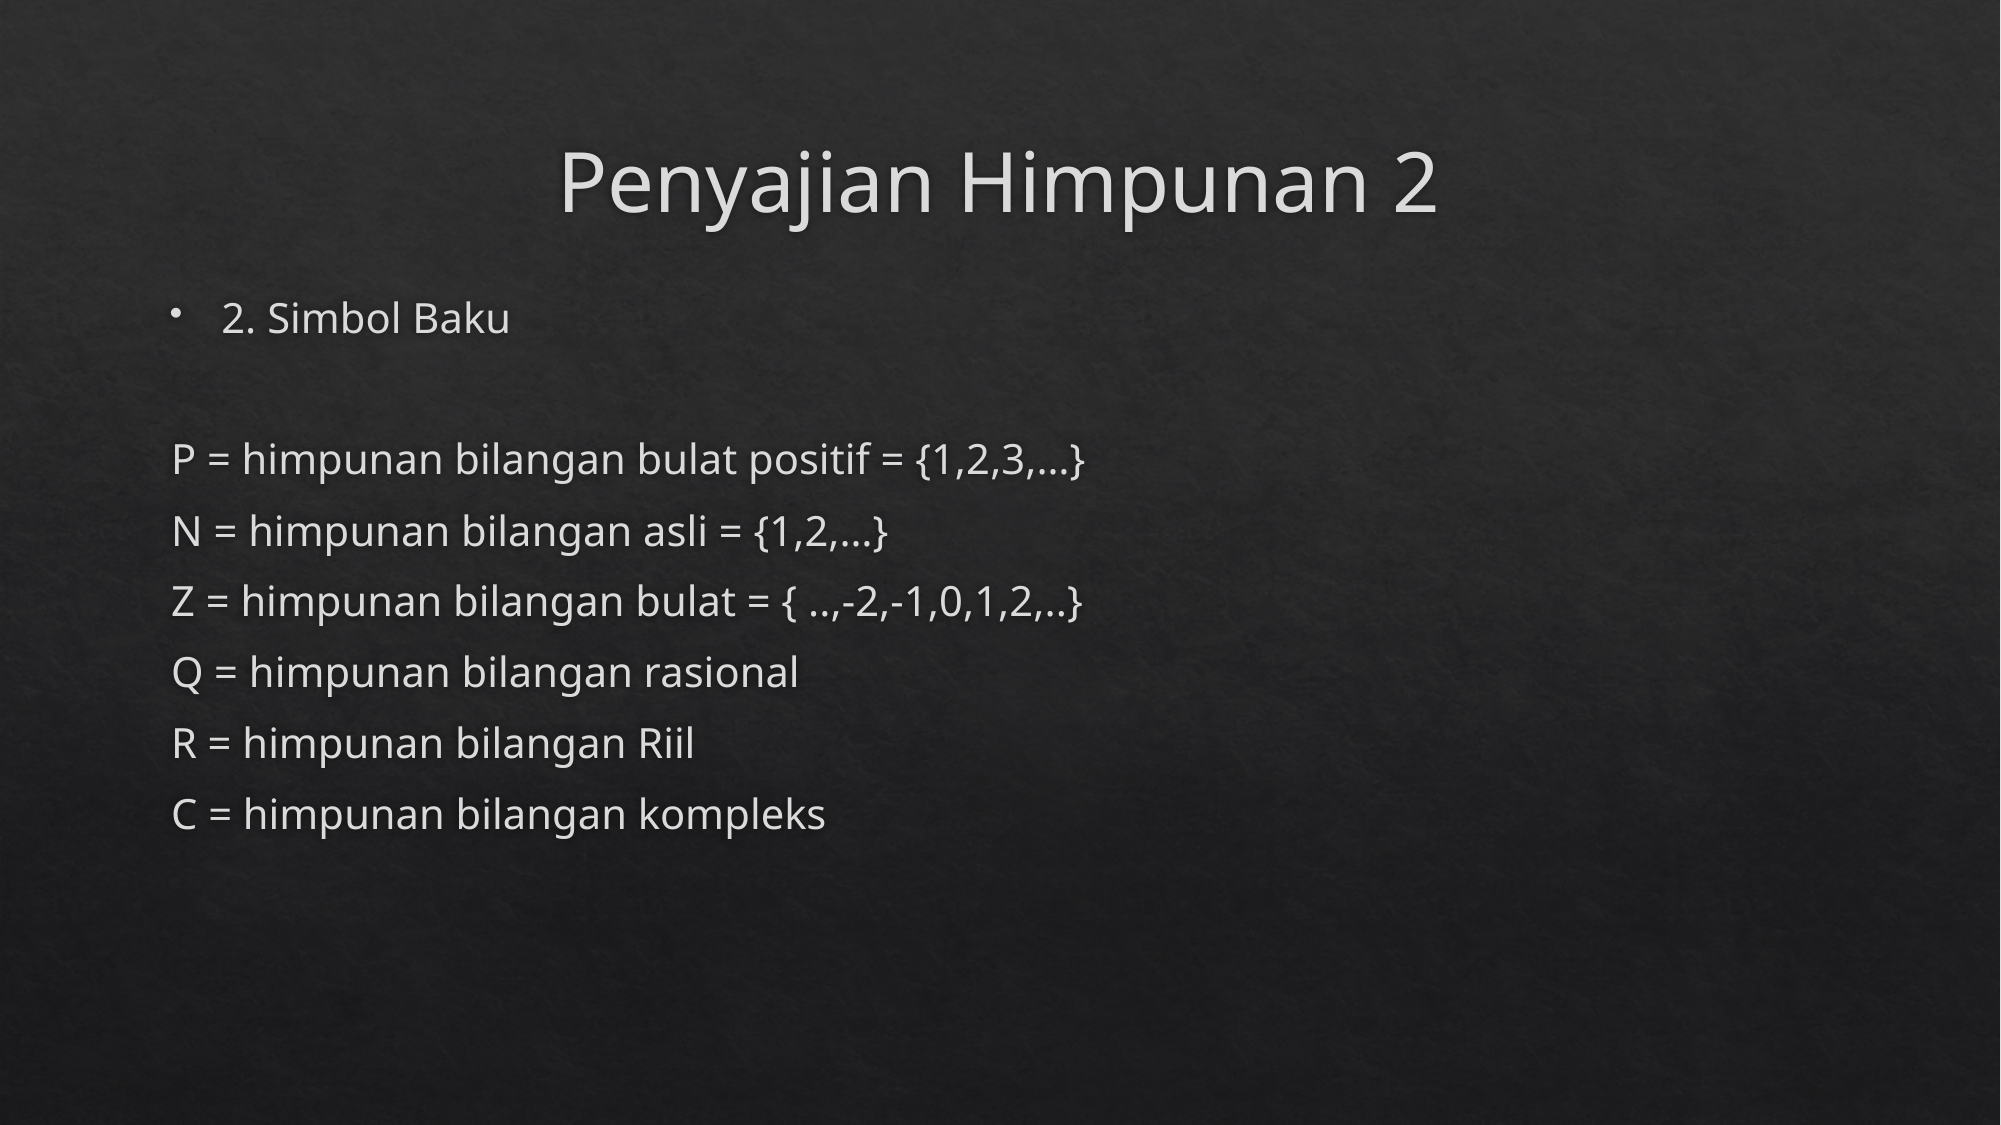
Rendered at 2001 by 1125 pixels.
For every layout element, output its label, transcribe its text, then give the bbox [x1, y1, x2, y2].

title Penyajian Himpunan 2 [149, 99, 1849, 260]
list 2. Simbol Baku P = himpunan bilangan bulat positif = {1,2,3,…} N = himpunan bilangan asli = {1,2,…} Z = himpunan bilangan bulat = { ..,-2,-1,0,1,2,..} Q = himpunan bilangan rasional R = himpunan bilangan Riil C = himpunan bilangan kompleks [149, 284, 1849, 950]
